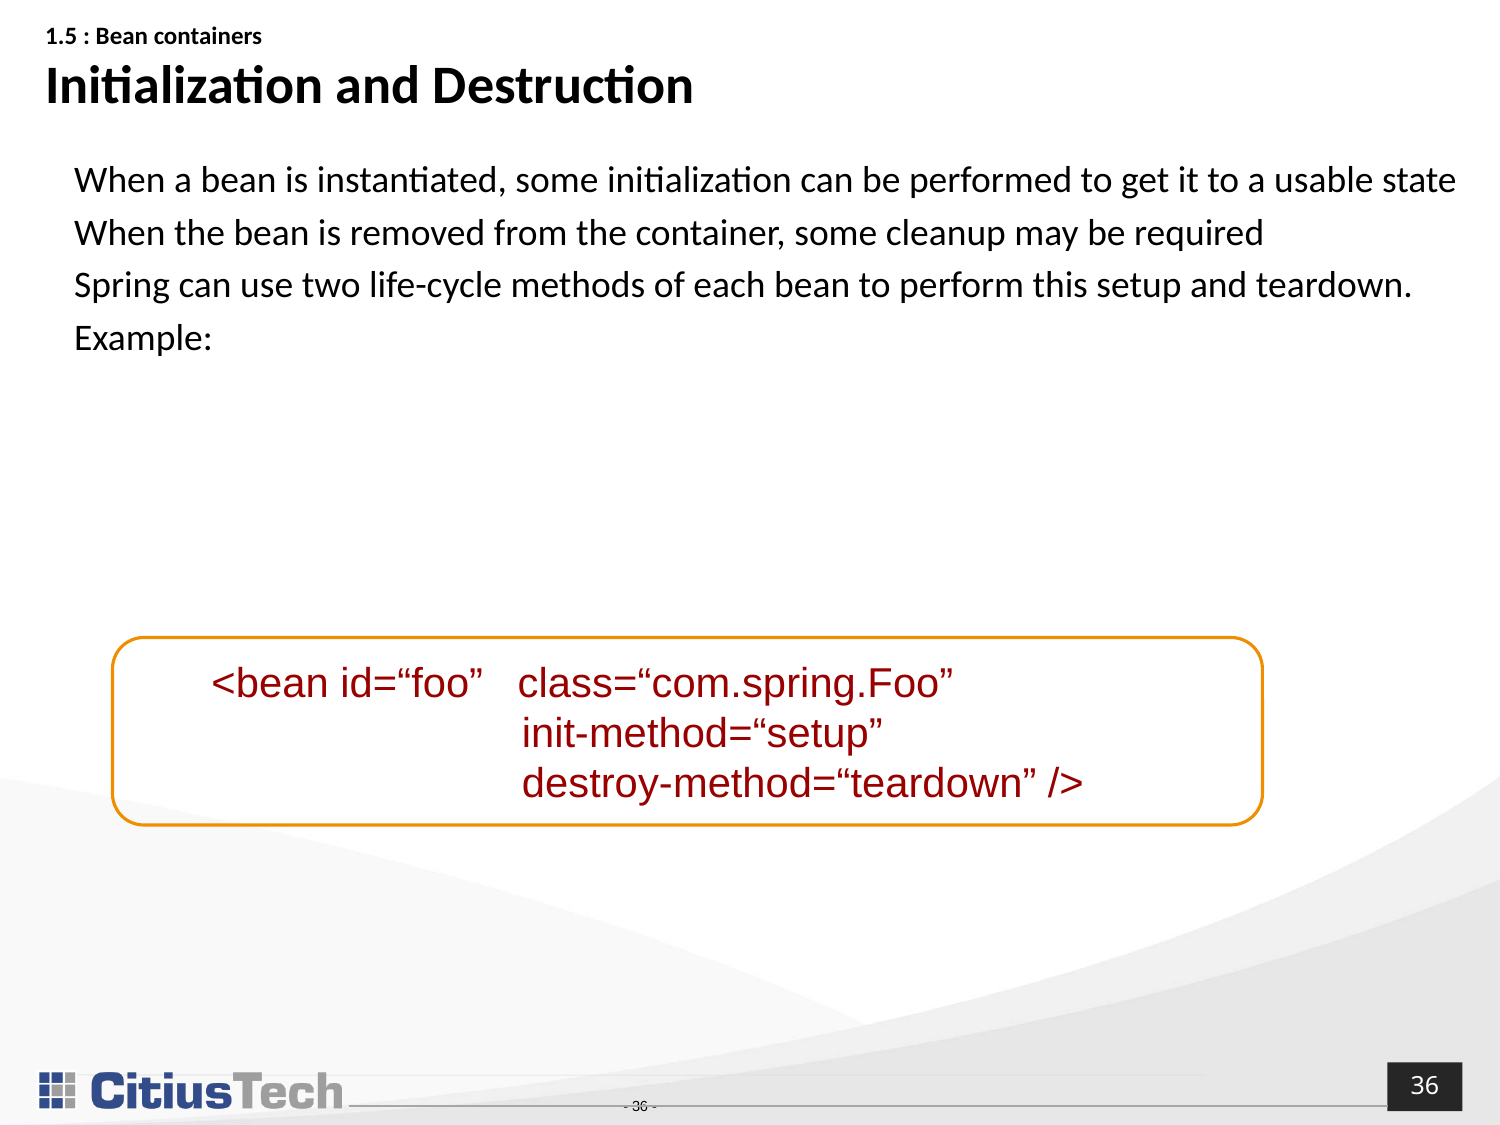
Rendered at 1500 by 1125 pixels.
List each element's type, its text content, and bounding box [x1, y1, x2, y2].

text_box <bean id=“foo” class=“com.spring.Foo” init-method=“setup” destroy-method=“teardown” /> [112, 637, 1263, 826]
title 1.5 : Bean containers Initialization and Destruction [30, 21, 1478, 113]
list When a bean is instantiated, some initialization can be performed to get it to a usable state When the bean is removed from the container, some cleanup may be required Spring can use two life-cycle methods of each bean to perform this setup and teardown. Example: [59, 147, 1477, 1012]
picture [0, 0, 1500, 1125]
